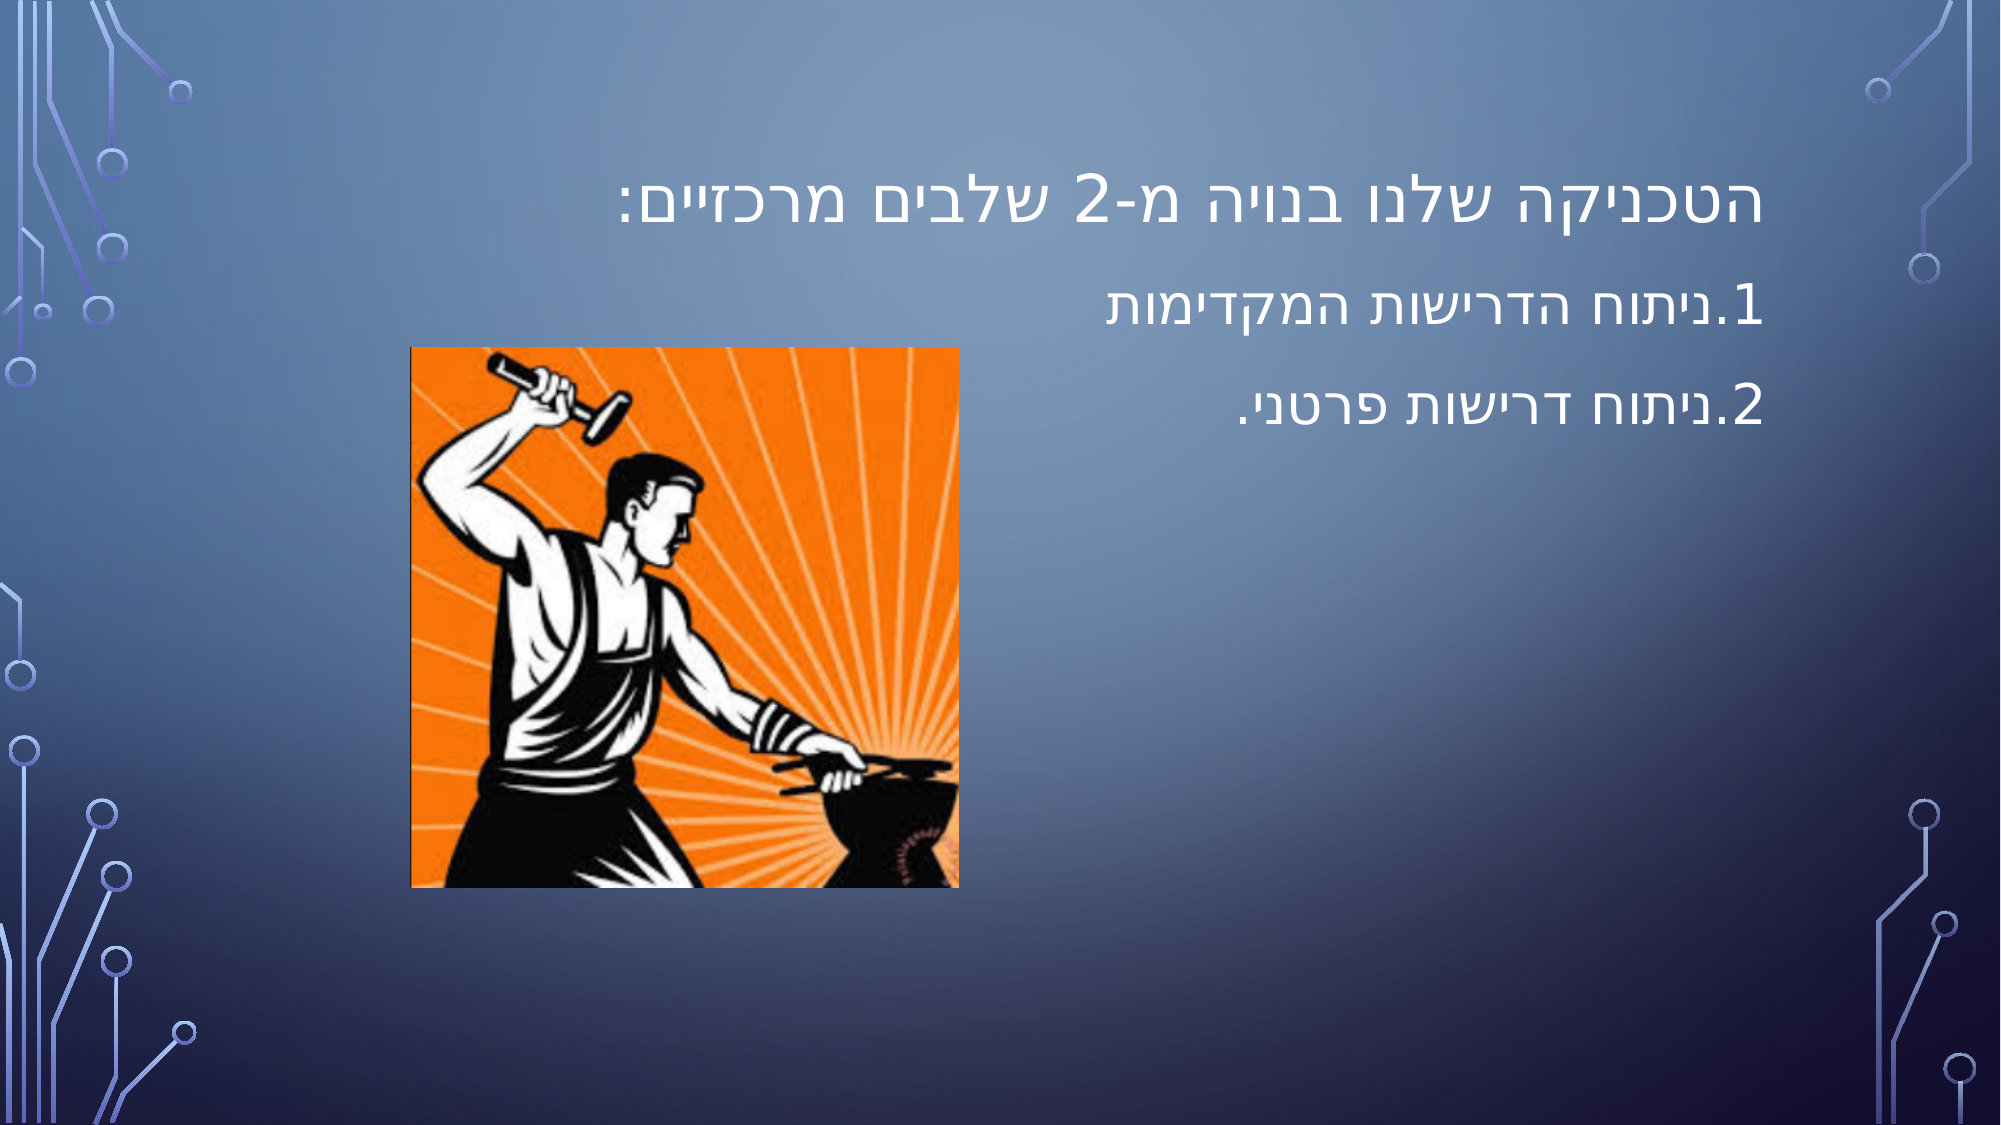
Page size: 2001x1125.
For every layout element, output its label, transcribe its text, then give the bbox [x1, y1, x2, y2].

picture [409, 346, 959, 888]
list הטכניקה שלנו בנויה מ-2 שלבים מרכזיים: 1.ניתוח הדרישות המקדימות 2.ניתוח דרישות פרטני. [486, 55, 1783, 446]
